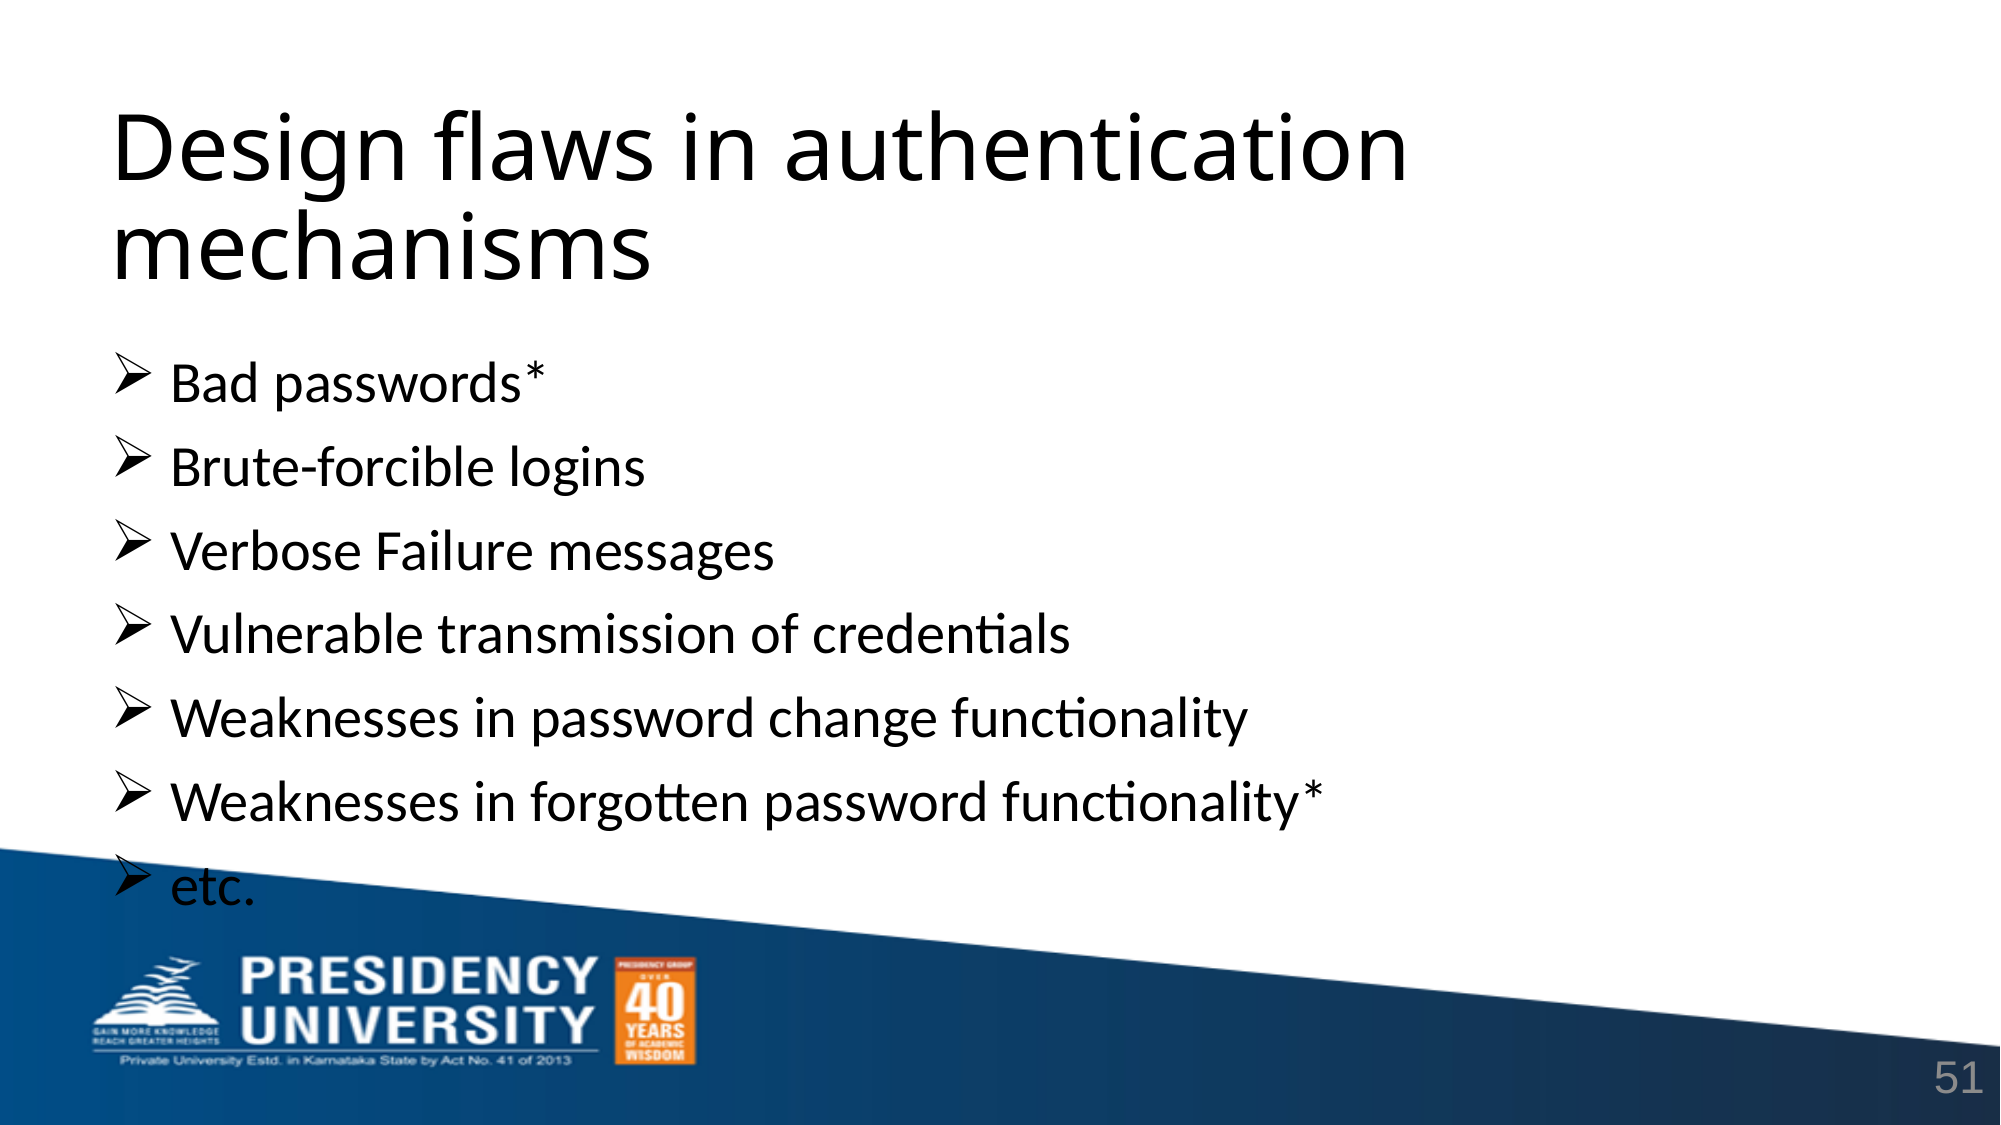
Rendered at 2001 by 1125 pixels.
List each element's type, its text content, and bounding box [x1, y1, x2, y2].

slide_number 51 [1912, 1039, 2000, 1112]
list Bad passwords* Brute-forcible logins Verbose Failure messages Vulnerable transmission of credentials Weaknesses in password change functionality Weaknesses in forgotten password functionality* etc. [95, 345, 1793, 1006]
title Design flaws in authentication mechanisms [95, 115, 1913, 285]
picture [0, 845, 2000, 1125]
